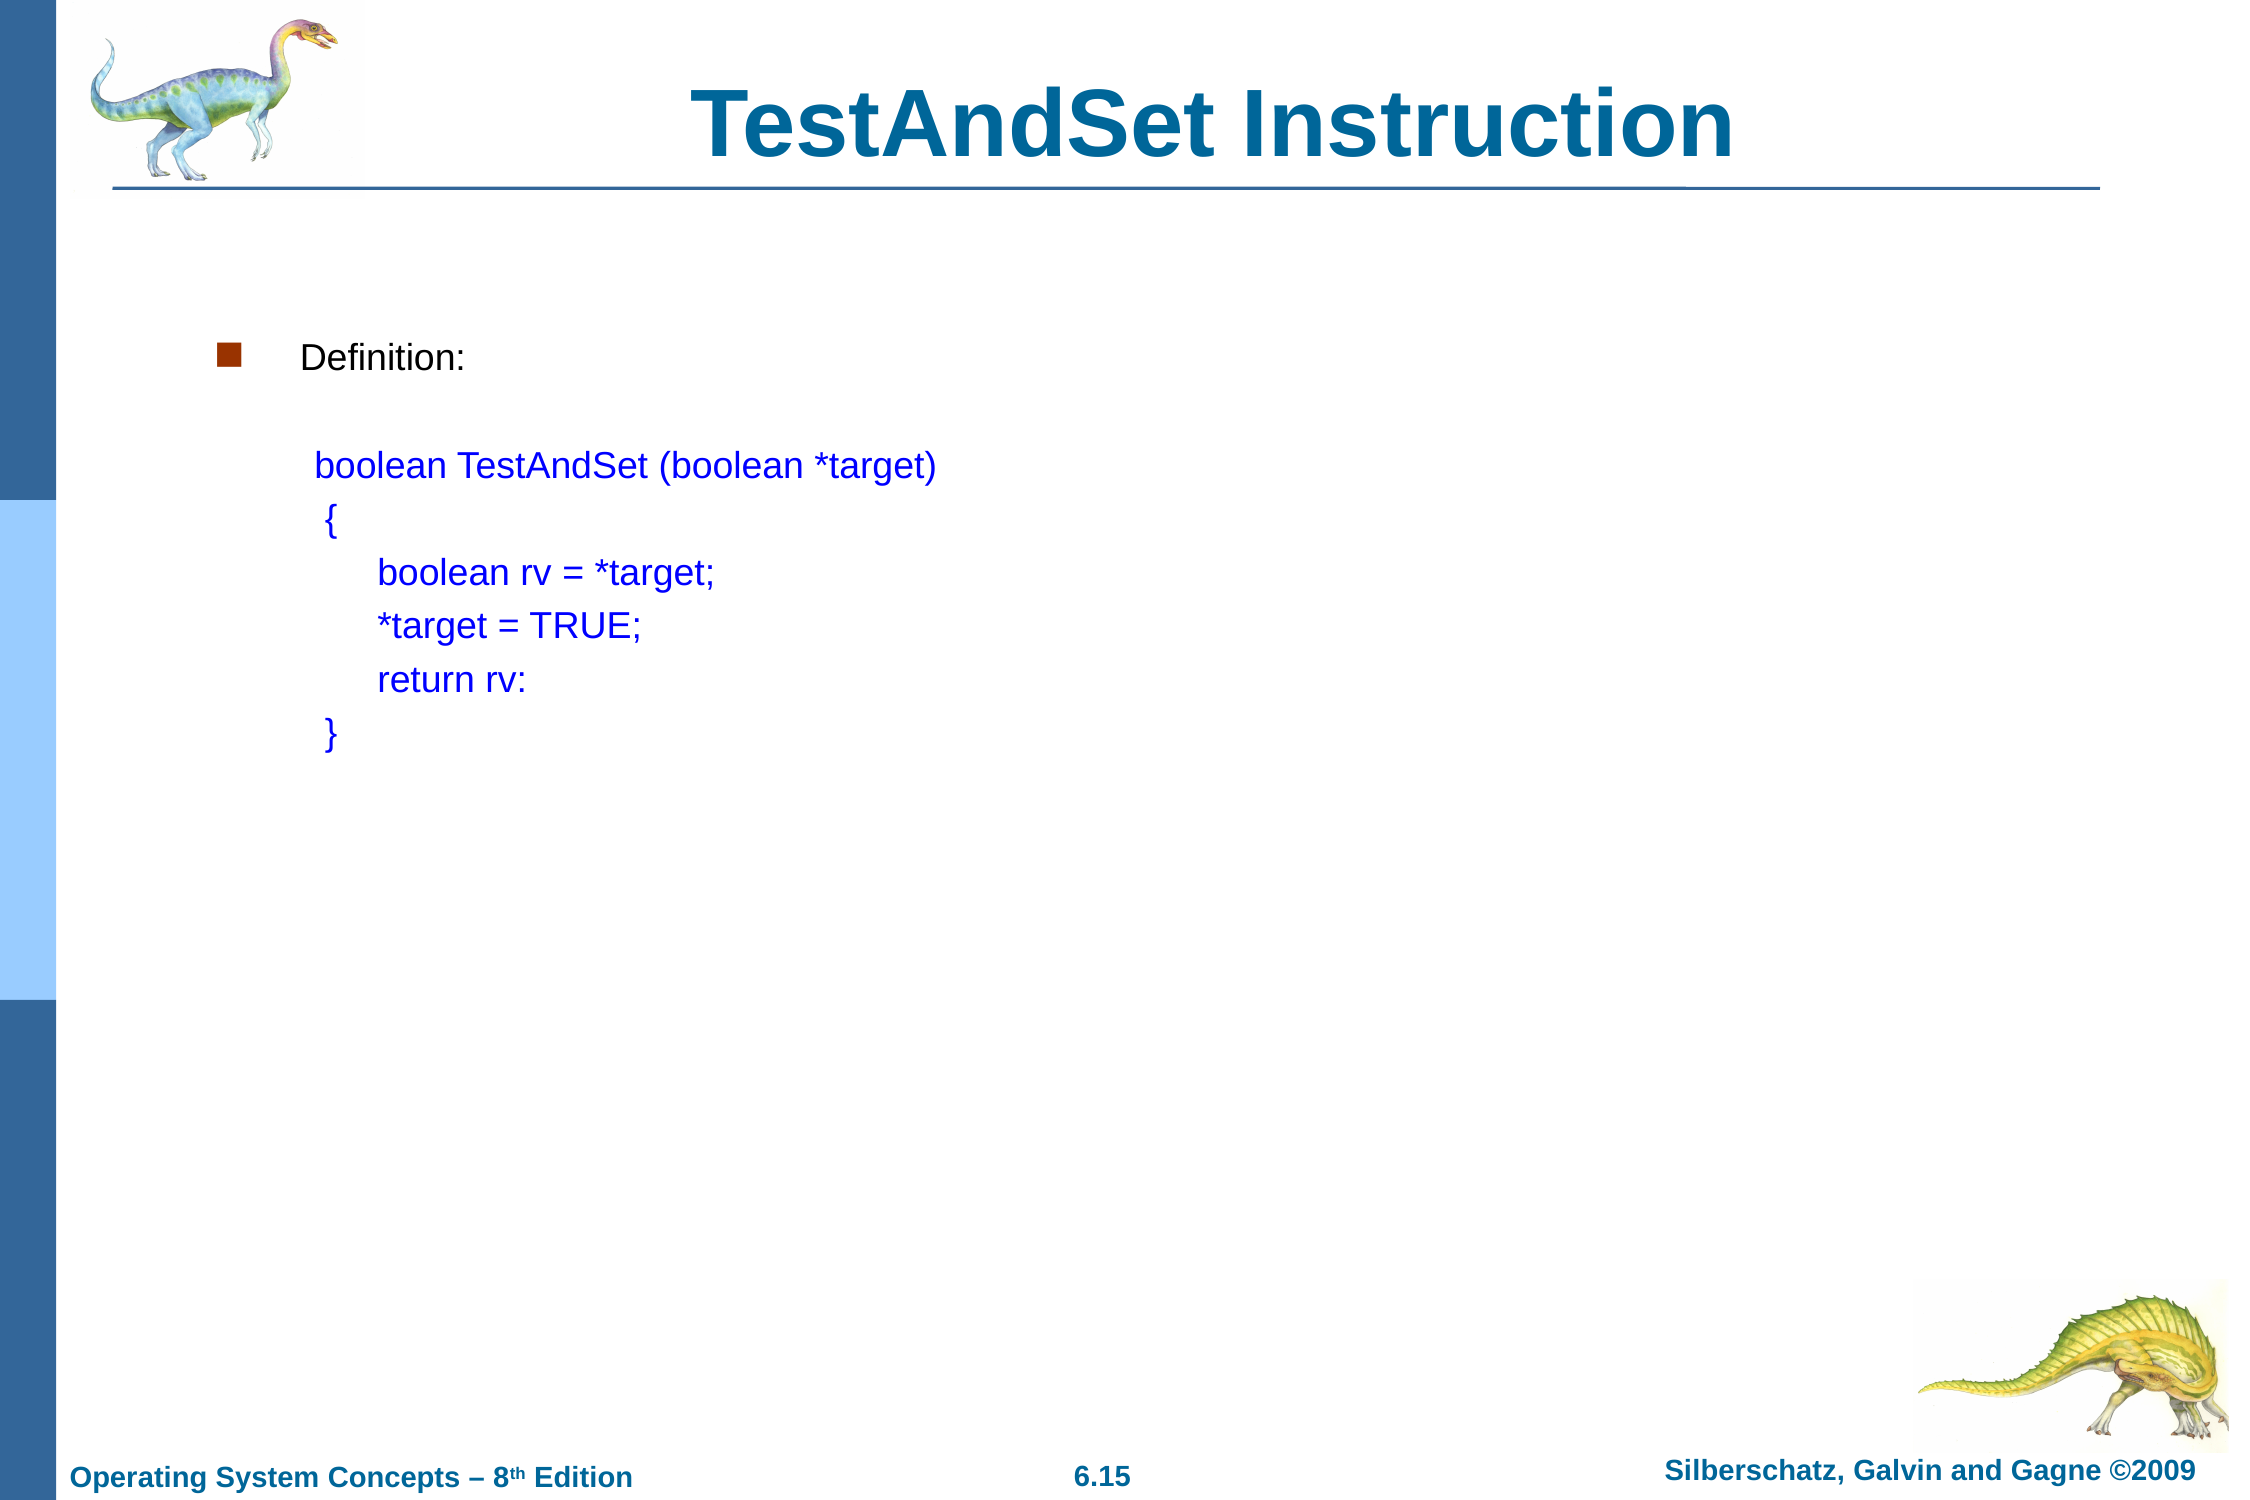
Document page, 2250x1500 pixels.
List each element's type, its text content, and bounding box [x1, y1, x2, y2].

picture [1913, 1279, 2229, 1453]
picture [70, 0, 365, 199]
list Definition: boolean TestAndSet (boolean *target) { boolean rv = *target; *target = TRUE; return rv: } [198, 269, 2022, 1238]
title TestAndSet Instruction [316, 60, 2138, 187]
